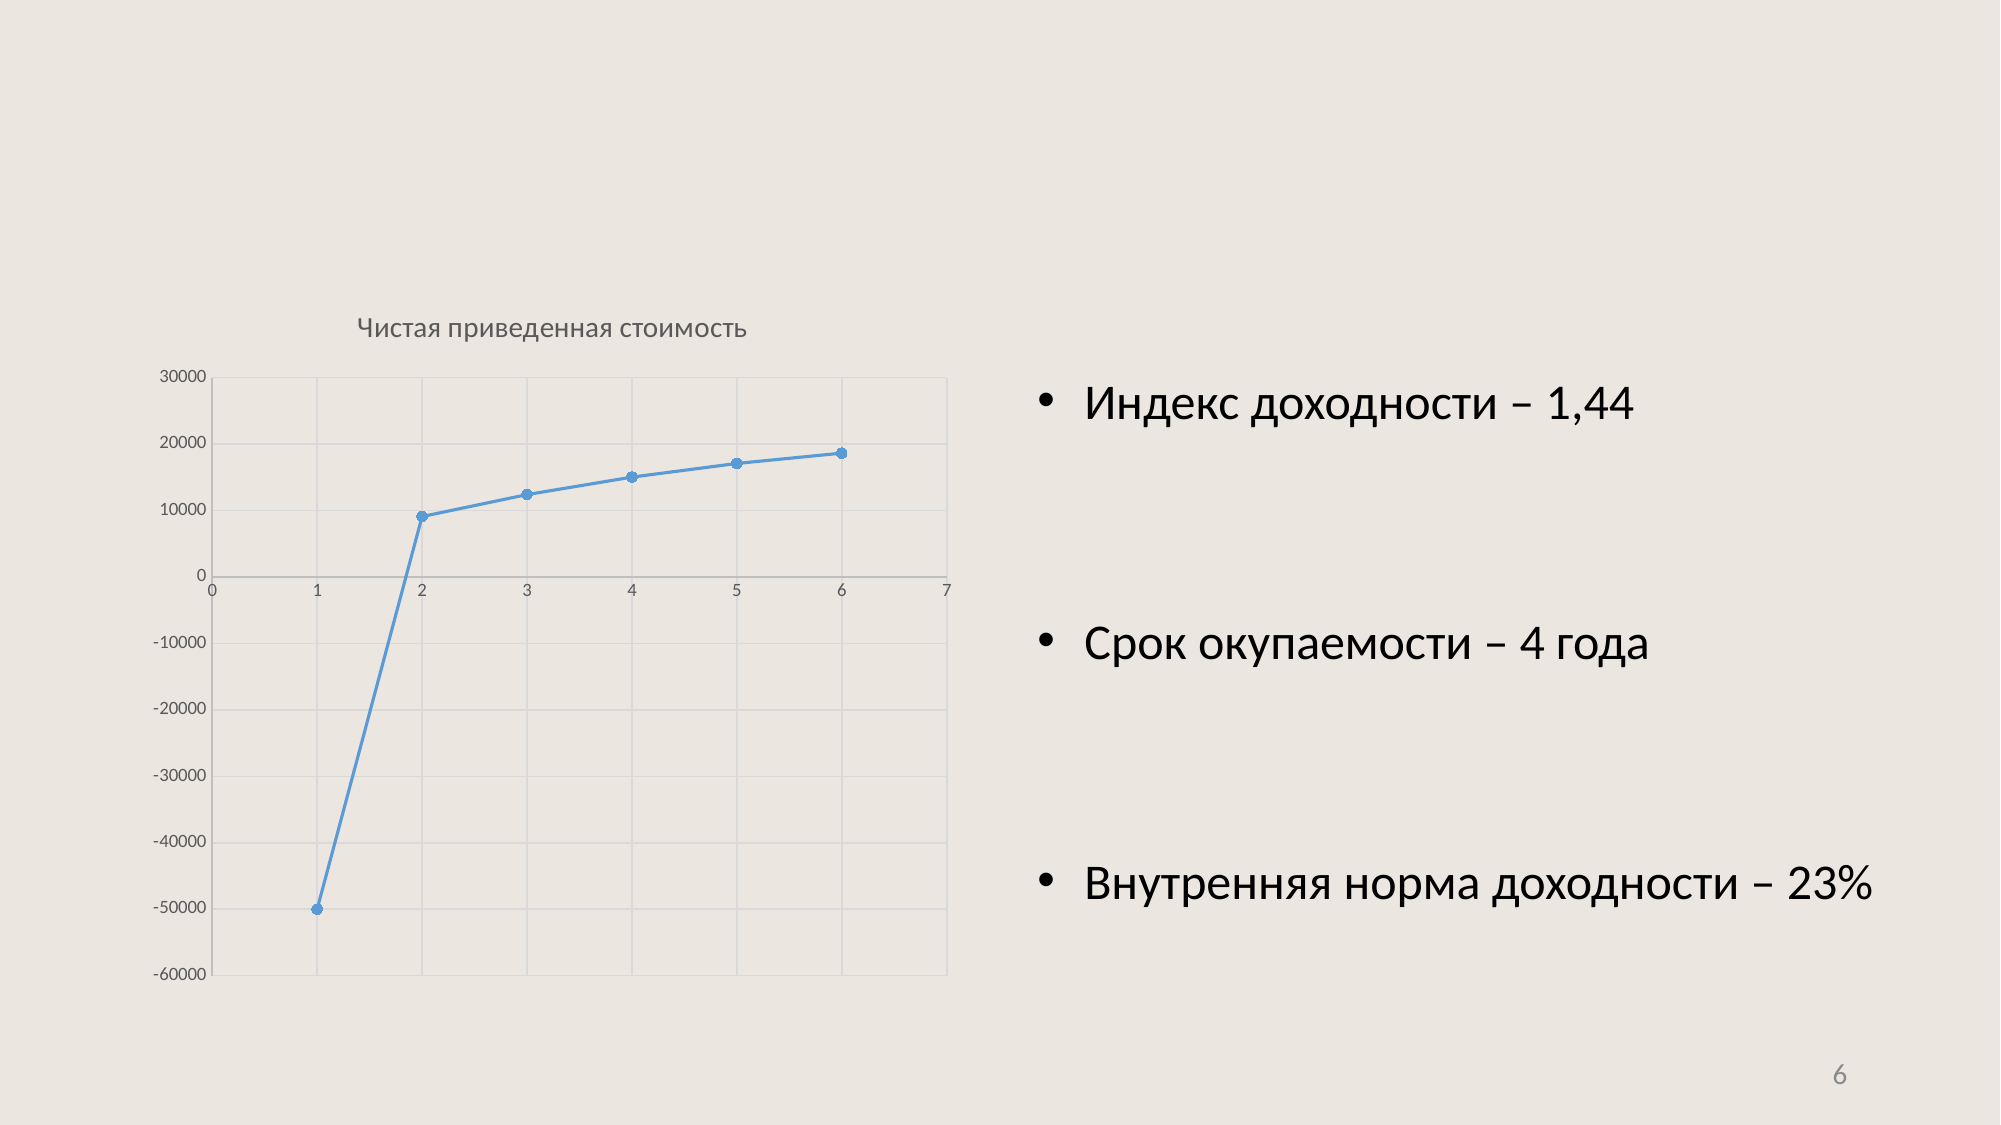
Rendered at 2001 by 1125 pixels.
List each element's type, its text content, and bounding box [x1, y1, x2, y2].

slide_number 6 [1412, 1042, 1863, 1103]
text_box Индекс доходности – 1,44 Срок окупаемости – 4 года Внутренняя норма доходности – 23% [1022, 361, 1976, 917]
chart [136, 284, 969, 1000]
